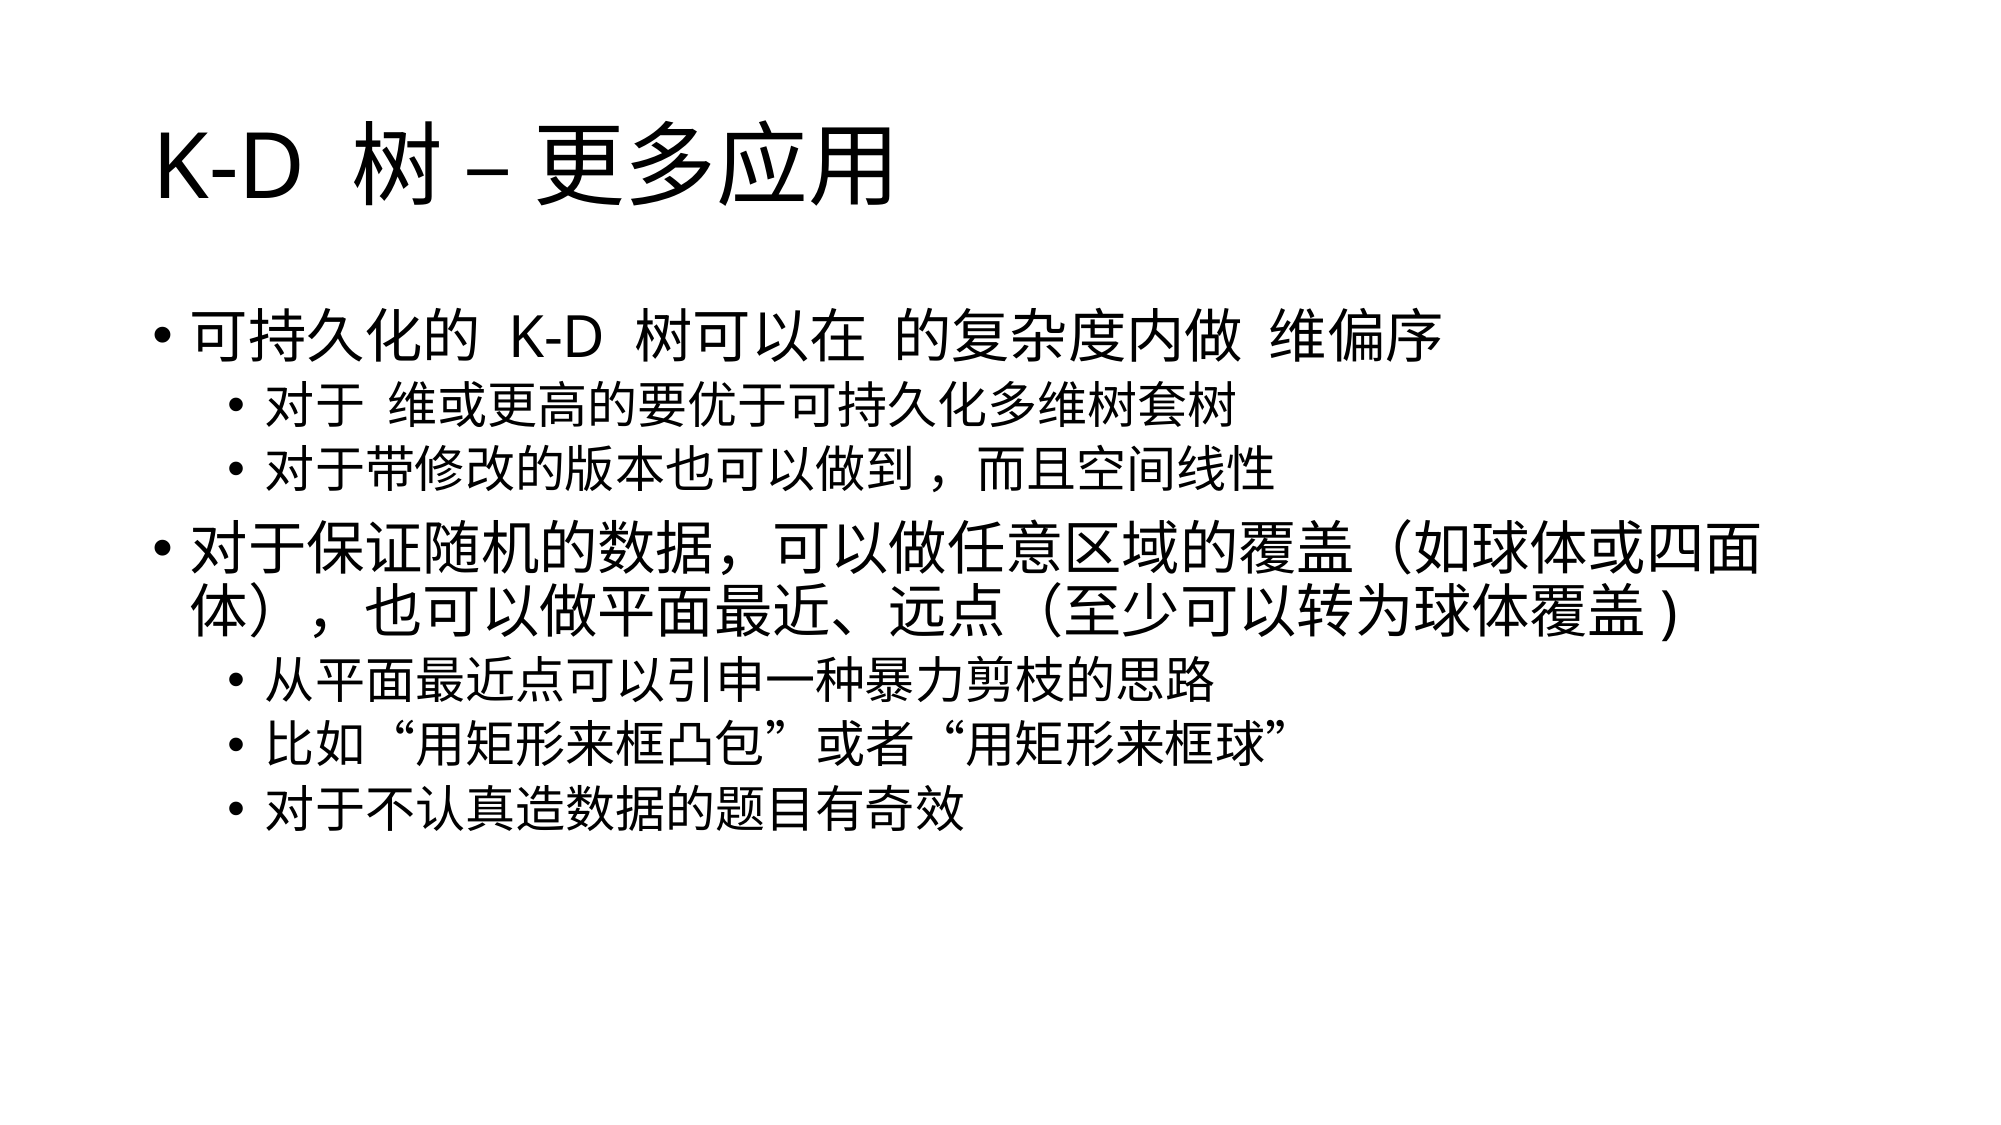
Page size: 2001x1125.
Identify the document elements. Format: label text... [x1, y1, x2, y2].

title K-D 树 – 更多应用 [137, 59, 1863, 278]
